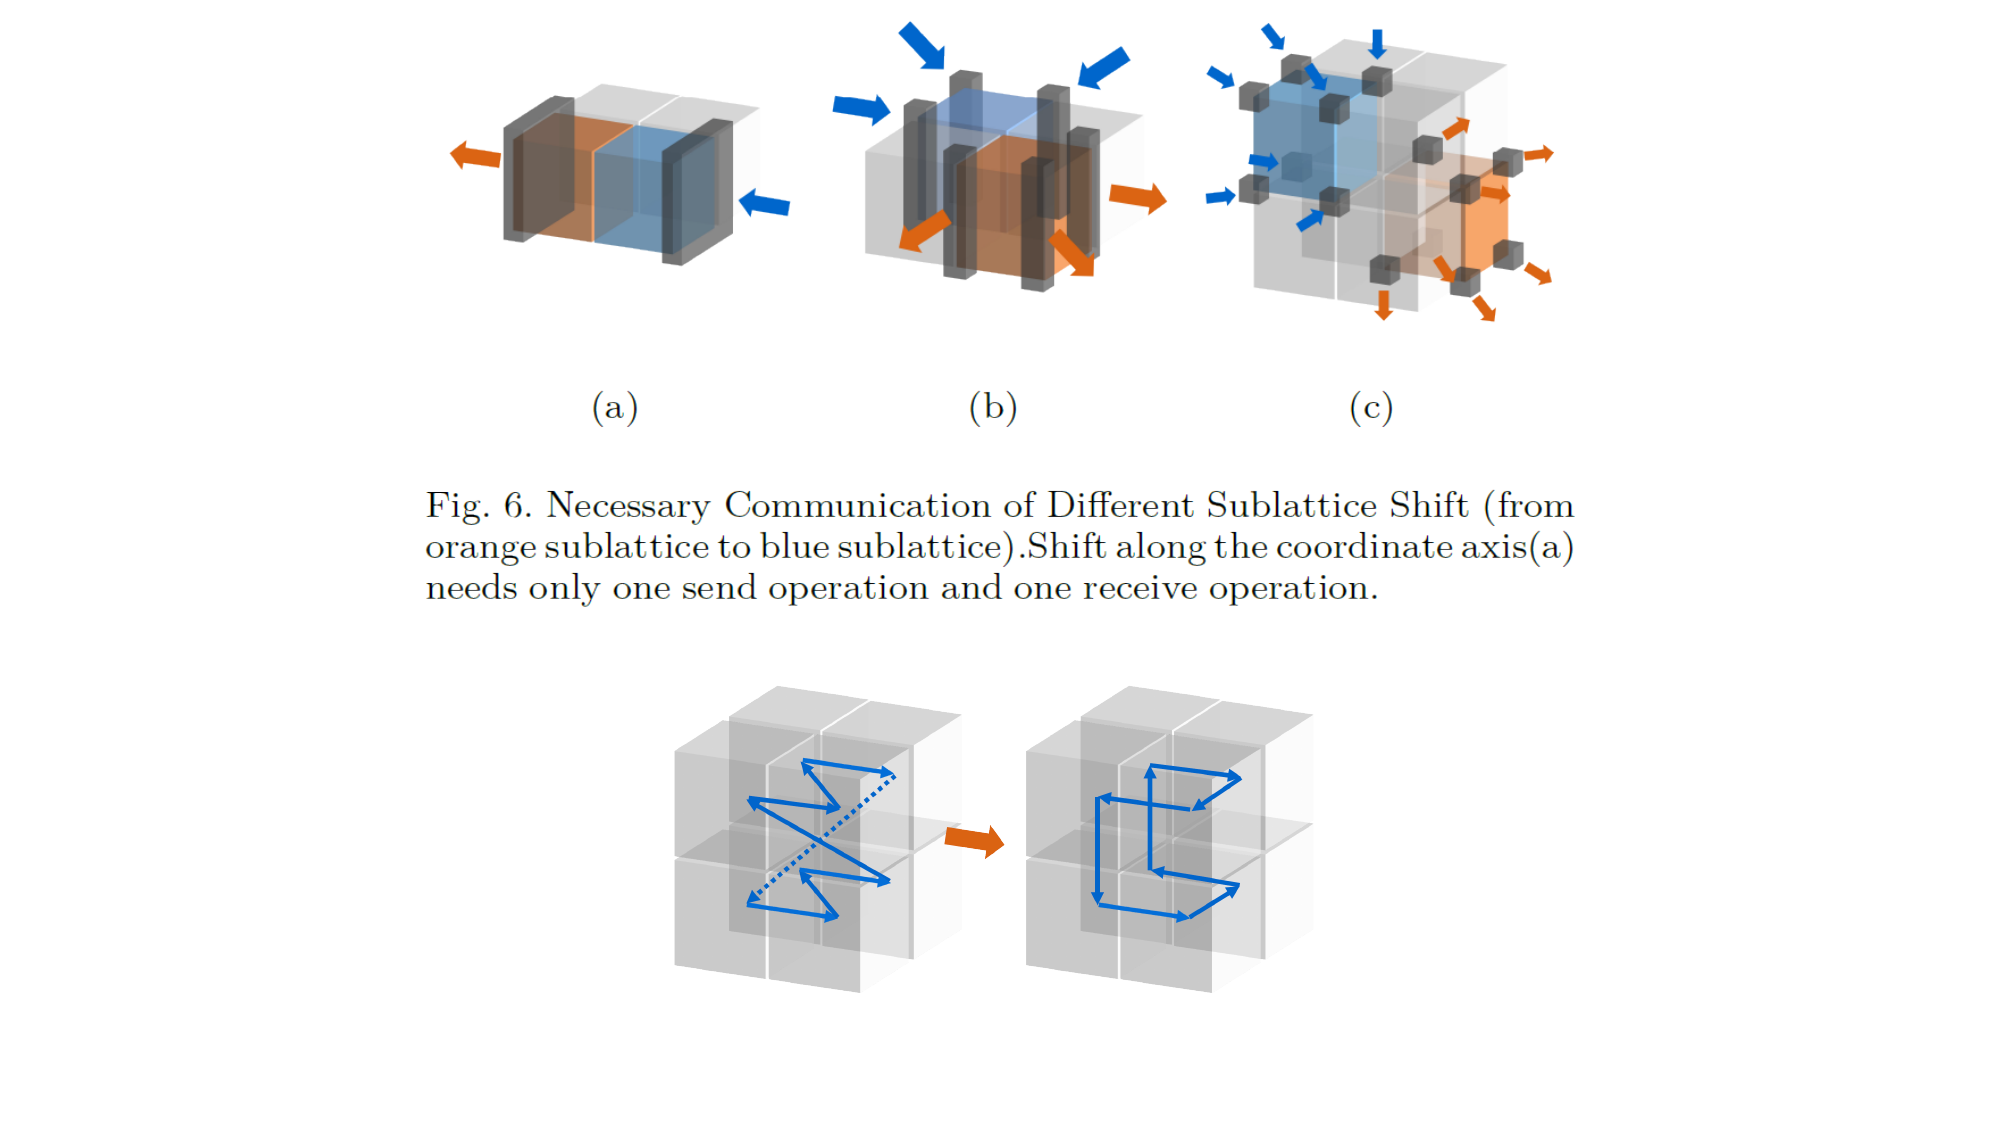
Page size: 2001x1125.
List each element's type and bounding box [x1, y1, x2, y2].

picture [654, 671, 1346, 1021]
picture [388, 0, 1611, 624]
